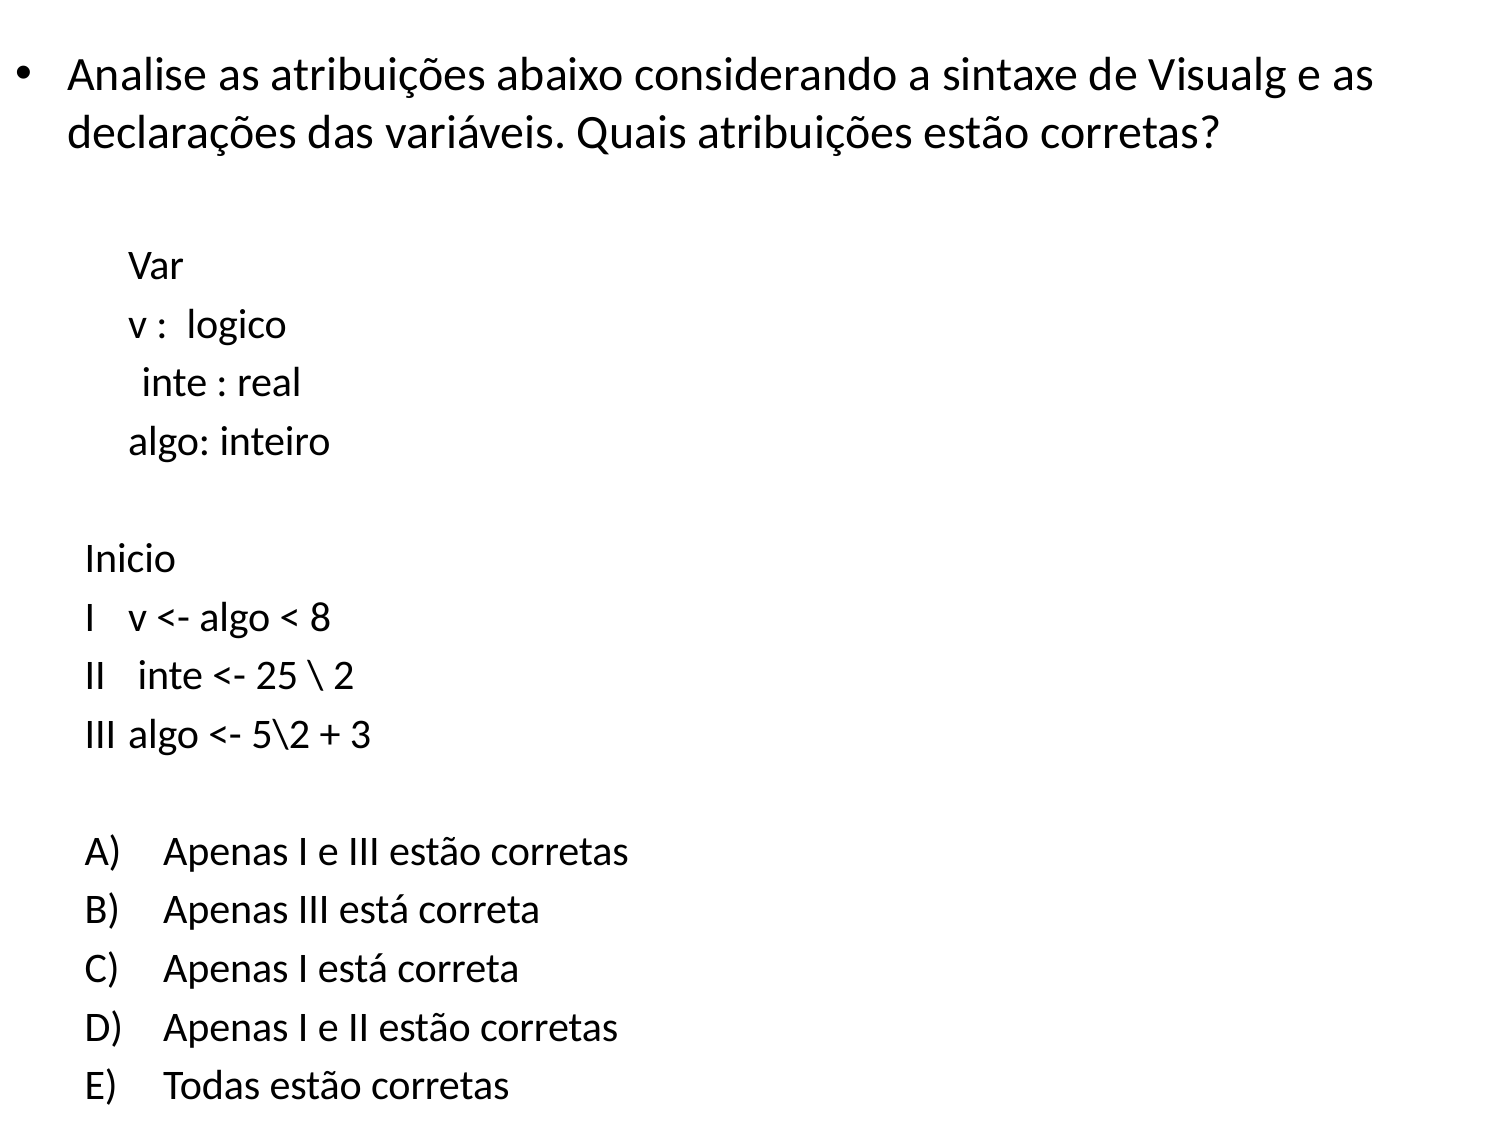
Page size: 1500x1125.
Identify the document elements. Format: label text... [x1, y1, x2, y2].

list Analise as atribuições abaixo considerando a sintaxe de Visualg e as declarações das variáveis. Quais atribuições estão corretas? Var v : logico inte : real algo: inteiro Inicio I v <- algo < 8 II inte <- 25 \ 2 III algo <- 5\2 + 3 Apenas I e III estão corretas Apenas III está correta Apenas I está correta Apenas I e II estão corretas Todas estão corretas [0, 35, 1500, 1125]
